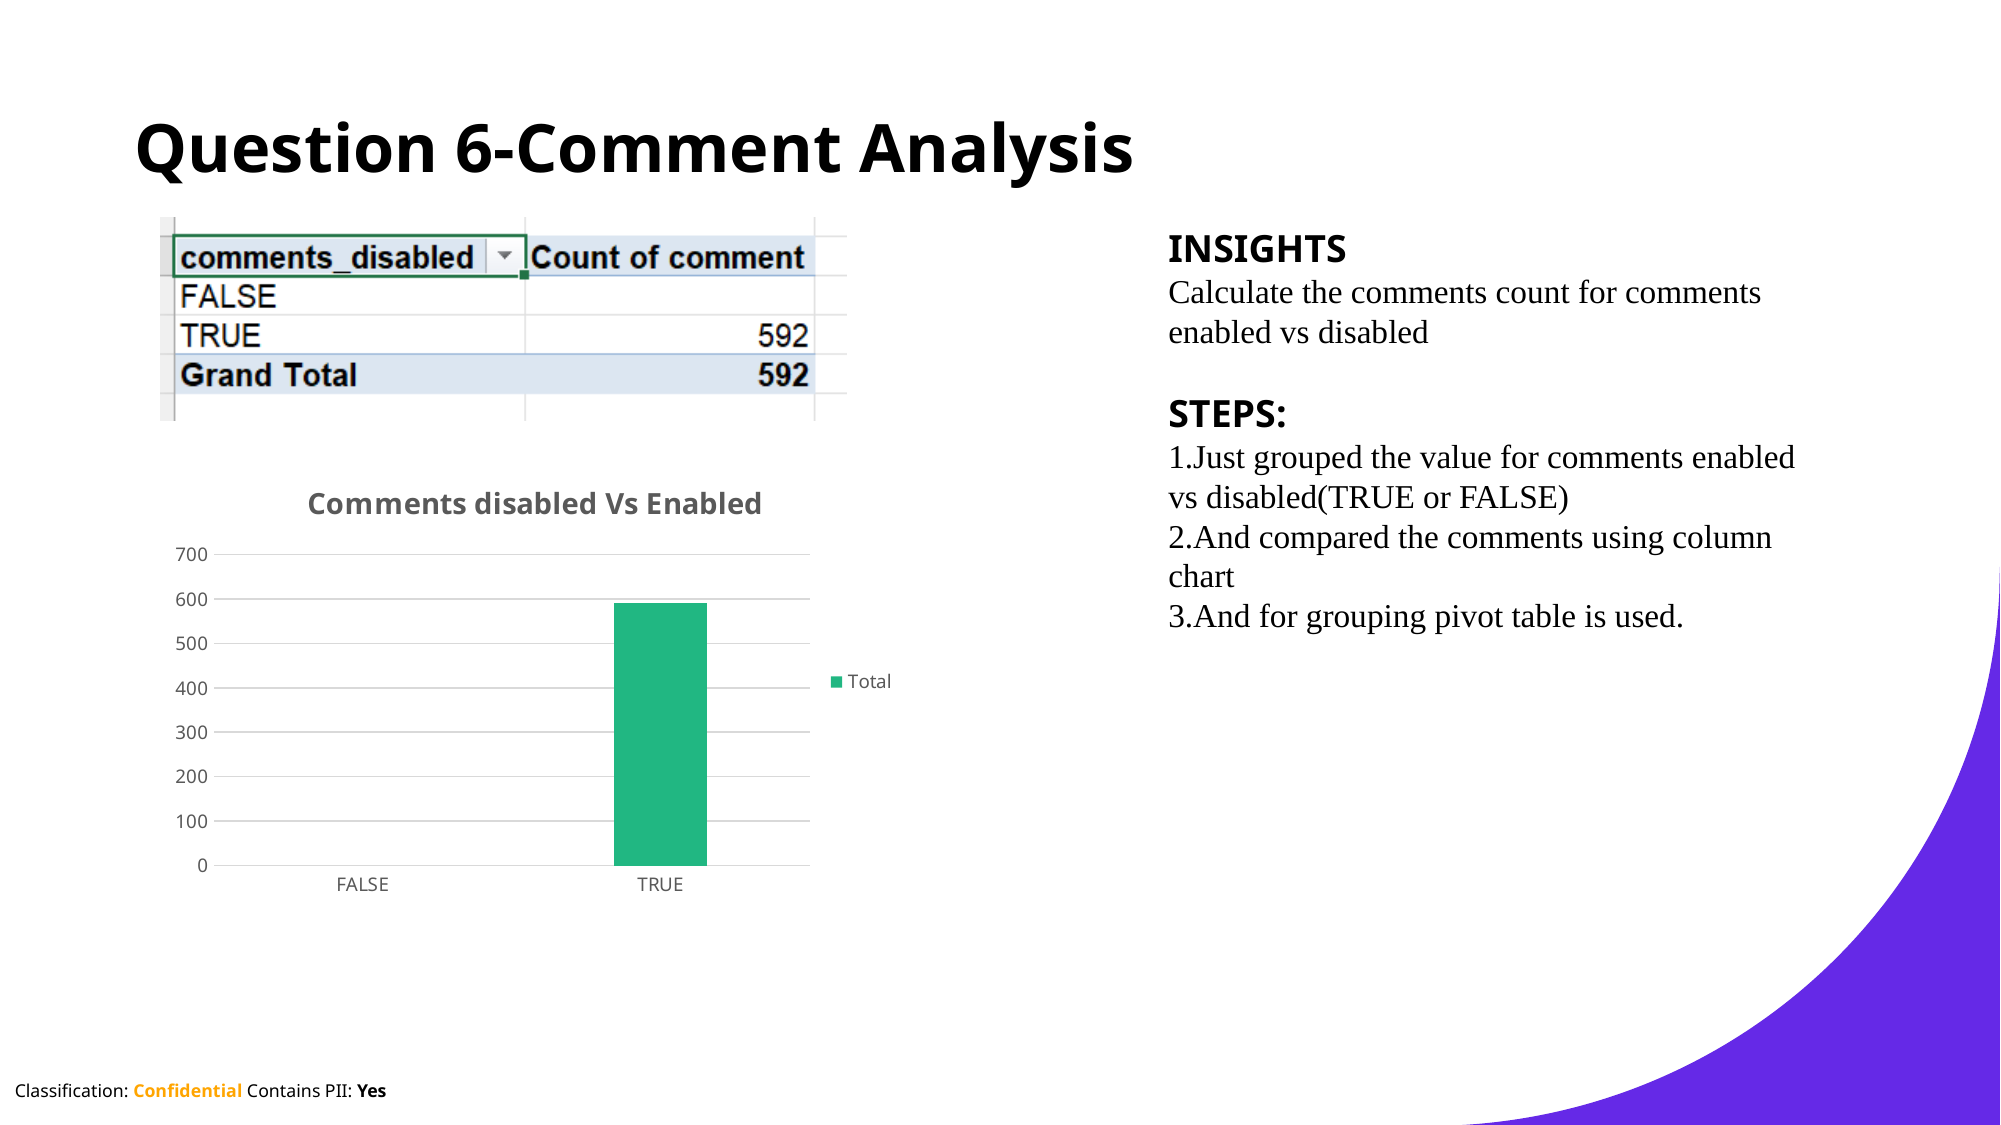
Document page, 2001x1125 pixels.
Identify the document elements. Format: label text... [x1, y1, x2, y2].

title Question 6-Comment Analysis [119, 67, 1809, 193]
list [160, 217, 847, 421]
text_box INSIGHTS Calculate the comments count for comments enabled vs disabled STEPS: 1.Just grouped the value for comments enabled vs disabled(TRUE or FALSE) 2.And compared the comments using column chart 3.And for grouping pivot table is used. [1153, 217, 1825, 822]
chart [160, 457, 911, 908]
